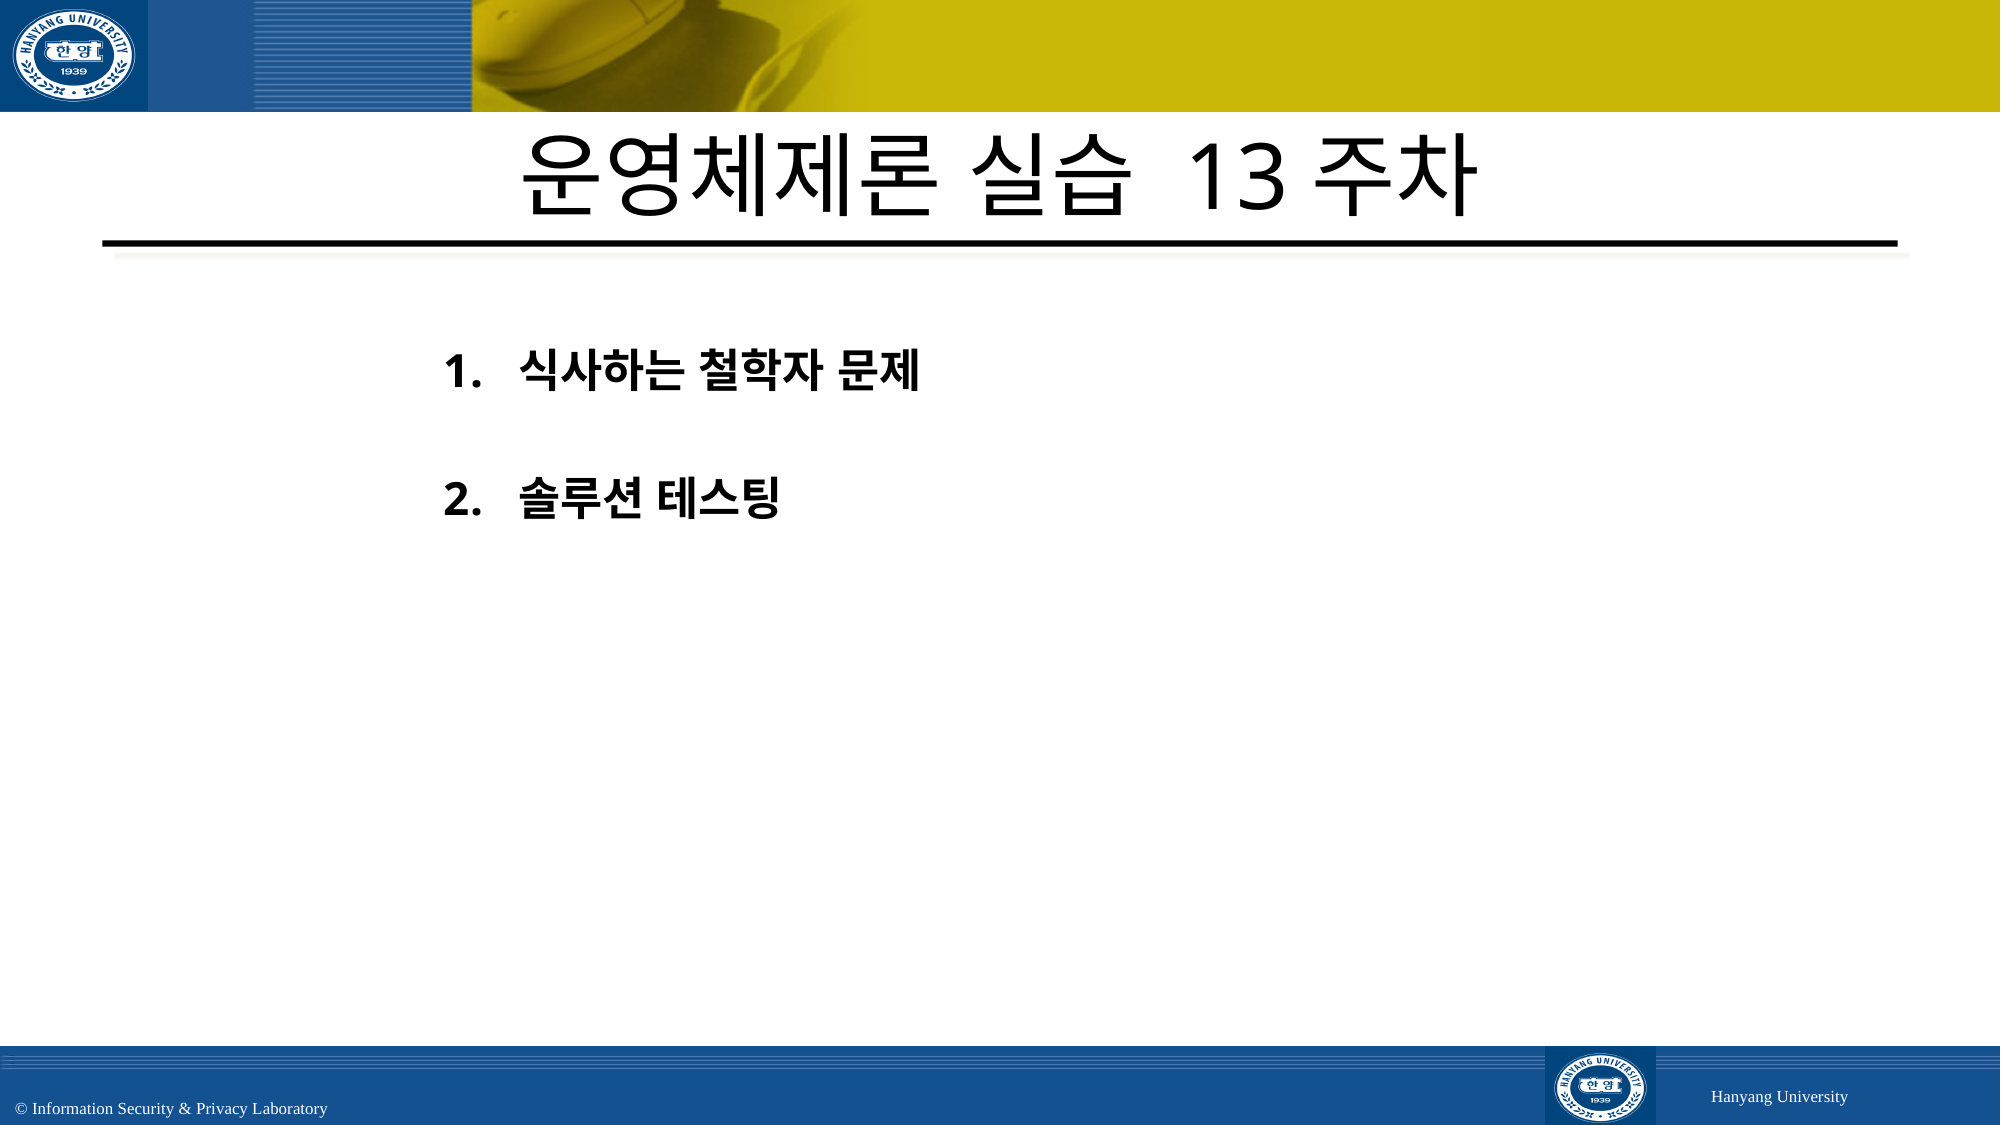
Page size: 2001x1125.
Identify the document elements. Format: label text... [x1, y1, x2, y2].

picture [0, 0, 2000, 112]
picture [0, 1046, 2000, 1125]
list 식사하는 철학자 문제 솔루션 테스팅 [427, 274, 1504, 865]
title 운영체제론 실습 13주차 [99, 113, 1901, 233]
